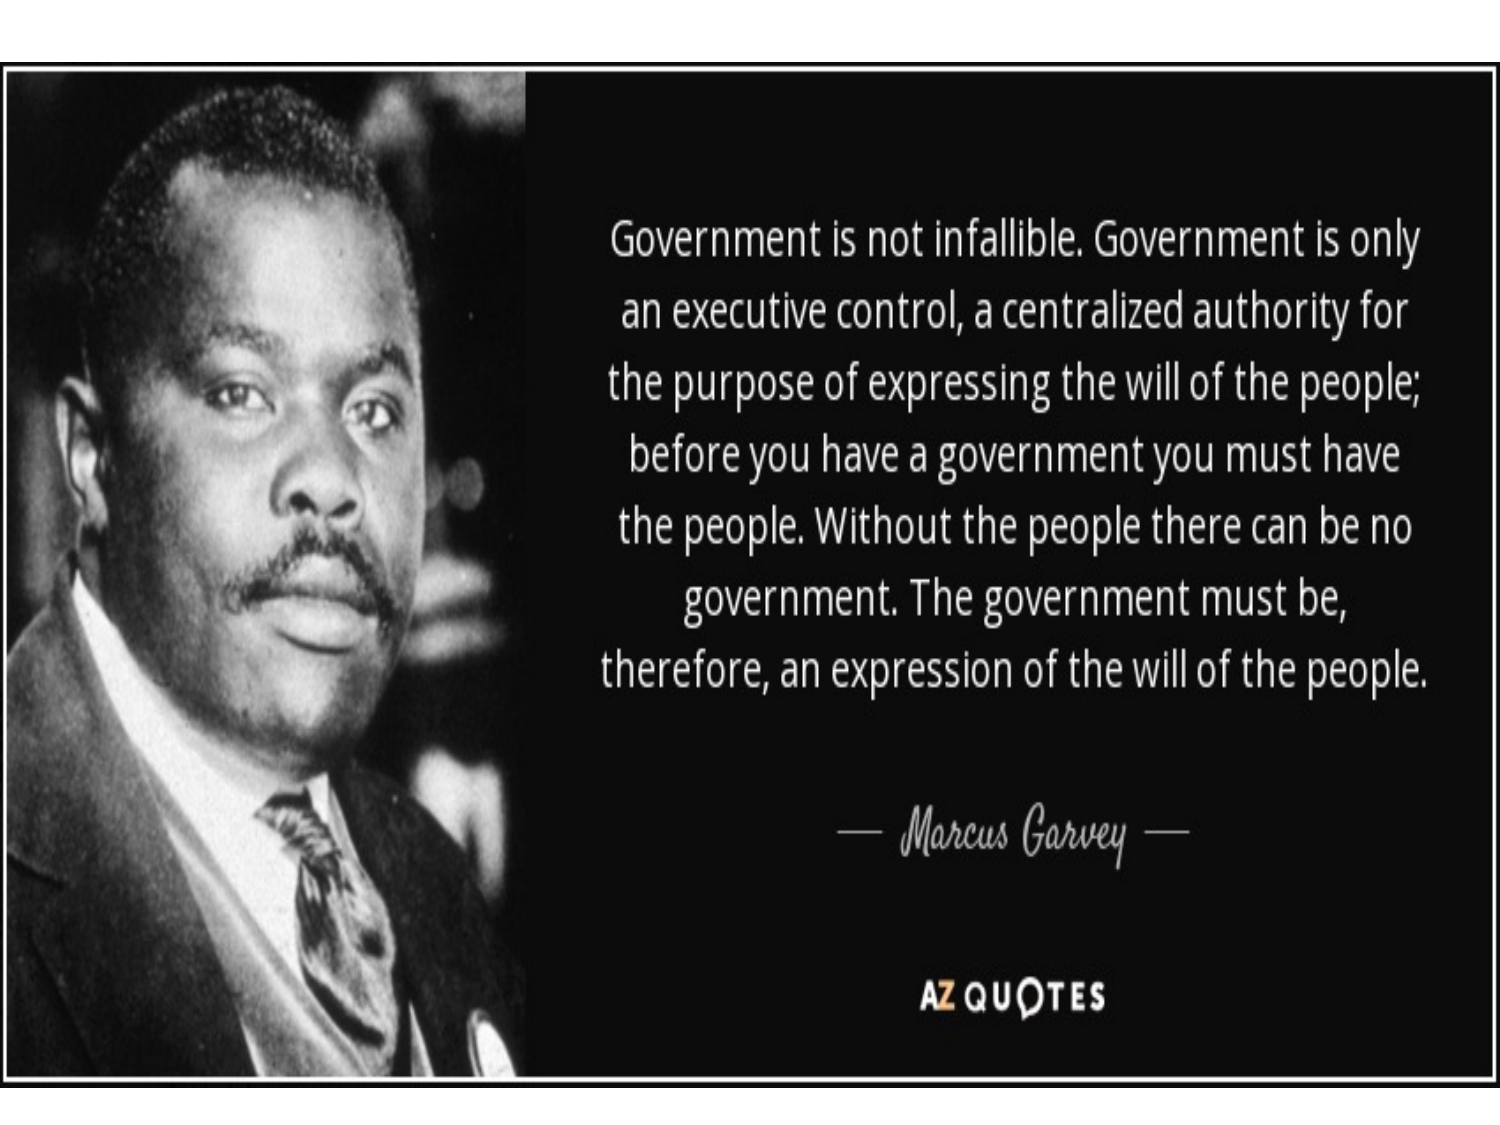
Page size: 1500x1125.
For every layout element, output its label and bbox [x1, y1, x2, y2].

list [0, 62, 1500, 1088]
